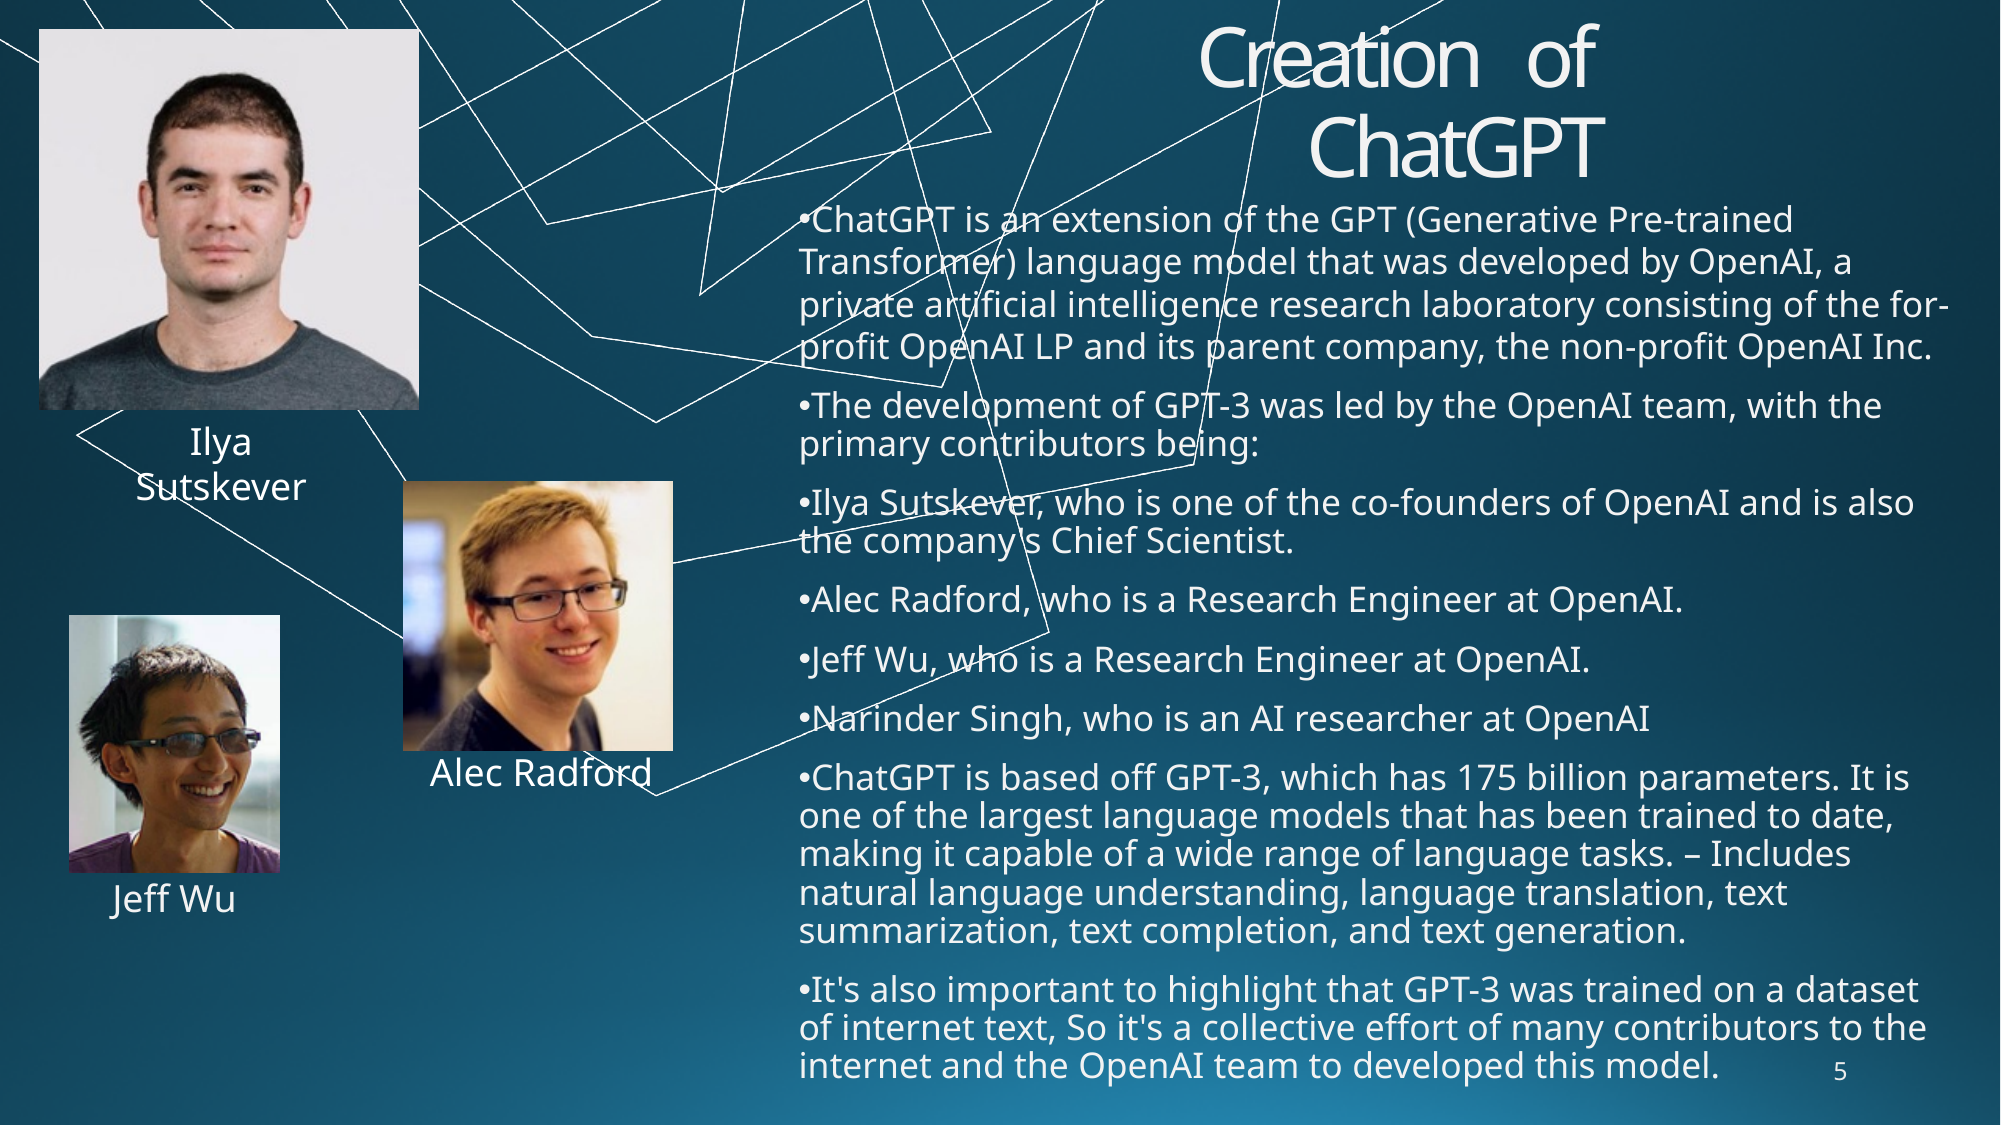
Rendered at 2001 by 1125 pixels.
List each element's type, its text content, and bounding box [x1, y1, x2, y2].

text_box Jeff Wu [86, 873, 263, 928]
title Creation of ChatGPT [957, 4, 1638, 189]
text_box Ilya Sutskever [86, 410, 356, 516]
text_box Alec Radford [407, 741, 677, 802]
picture [0, 0, 2001, 1125]
subtitle ChatGPT is an extension of the GPT (Generative Pre-trained Transformer) language model that was developed by OpenAI, a private artificial intelligence research laboratory consisting of the for-profit OpenAI LP and its parent company, the non-profit OpenAI Inc. The development of GPT-3 was led by the OpenAI team, with the primary contributors being: Ilya Sutskever, who is one of the co-founders of OpenAI and is also the company's Chief Scientist. Alec Radford, who is a Research Engineer at OpenAI. Jeff Wu, who is a Research Engineer at OpenAI. Narinder Singh, who is an AI researcher at OpenAI ChatGPT is based off GPT-3, which has 175 billion parameters. It is one of the largest language models that has been trained to date, making it capable of a wide range of language tasks. – Includes natural language understanding, language translation, text summarization, text completion, and text generation. It's also important to highlight that GPT-3 was trained on a dataset of internet text, So it's a collective effort of many contributors to the internet and the OpenAI team to developed this model. [783, 189, 1967, 1095]
slide_number 5 [1412, 1042, 1863, 1103]
